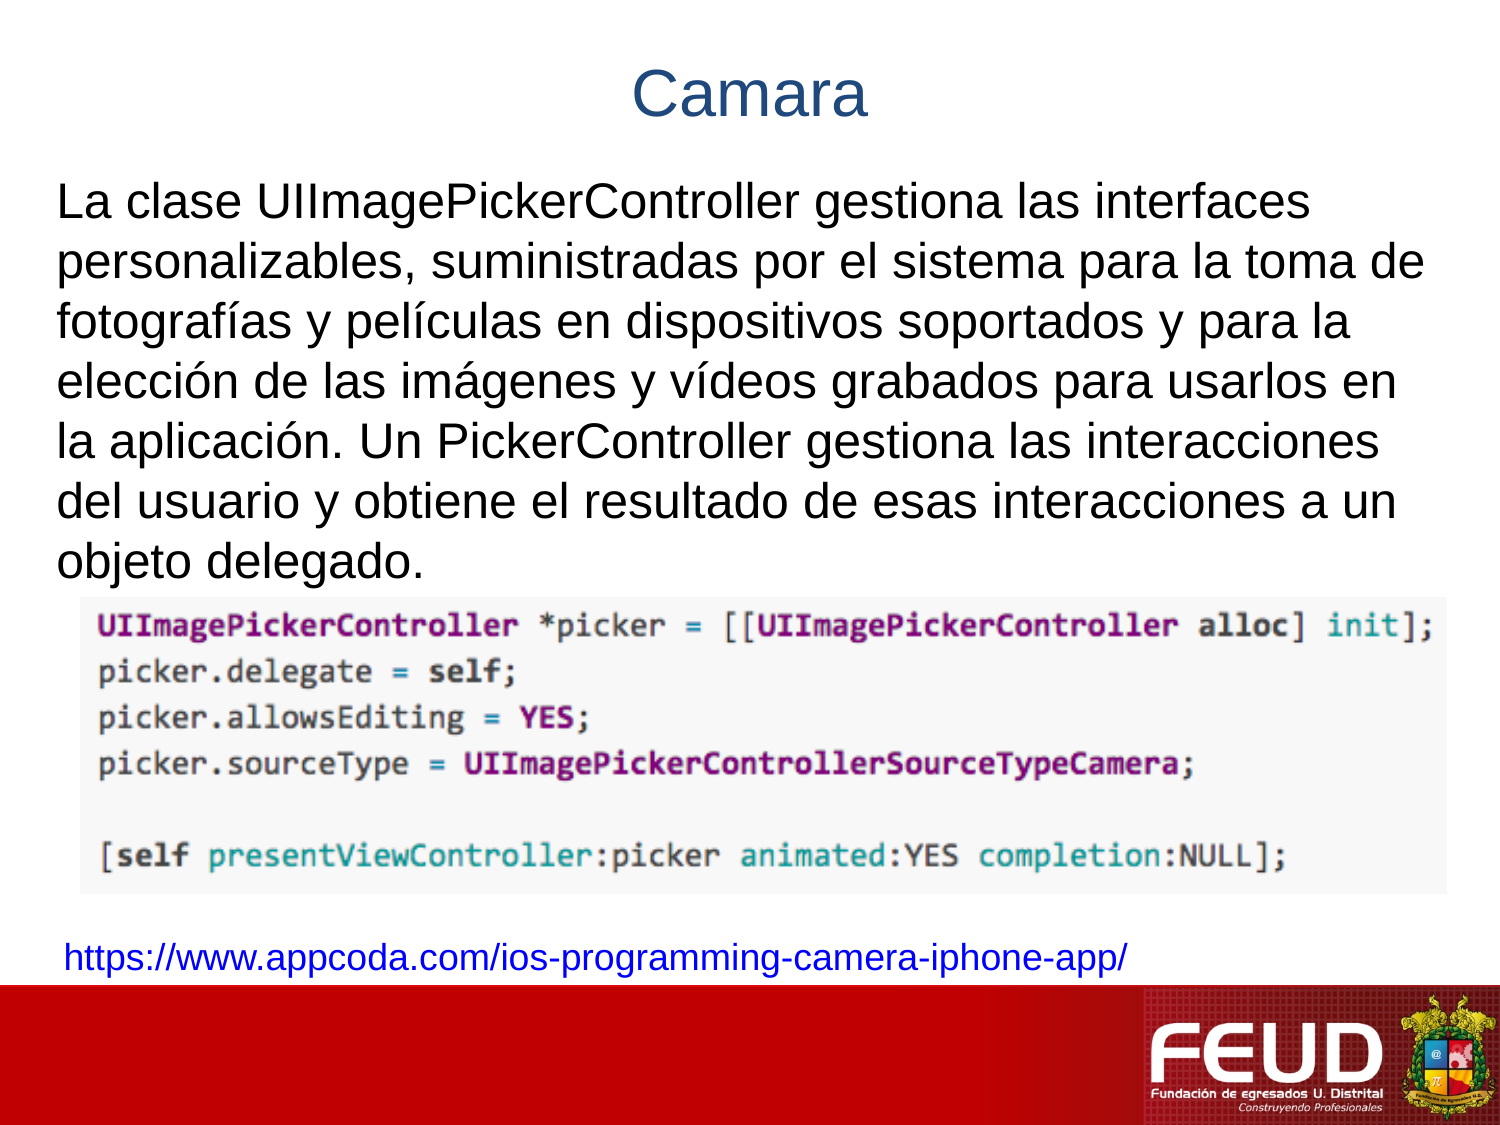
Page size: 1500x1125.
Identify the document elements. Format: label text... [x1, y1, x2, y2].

text_box https://www.appcoda.com/ios-programming-camera-iphone-app/ [48, 928, 1144, 987]
picture [0, 985, 1500, 1125]
picture [79, 597, 1448, 894]
list La clase UIImagePickerController gestiona las interfaces personalizables, suministradas por el sistema para la toma de fotografías y películas en dispositivos soportados y para la elección de las imágenes y vídeos grabados para usarlos en la aplicación. Un PickerController gestiona las interacciones del usuario y obtiene el resultado de esas interacciones a un objeto delegado. [41, 160, 1453, 610]
title Camara [100, 18, 1401, 160]
